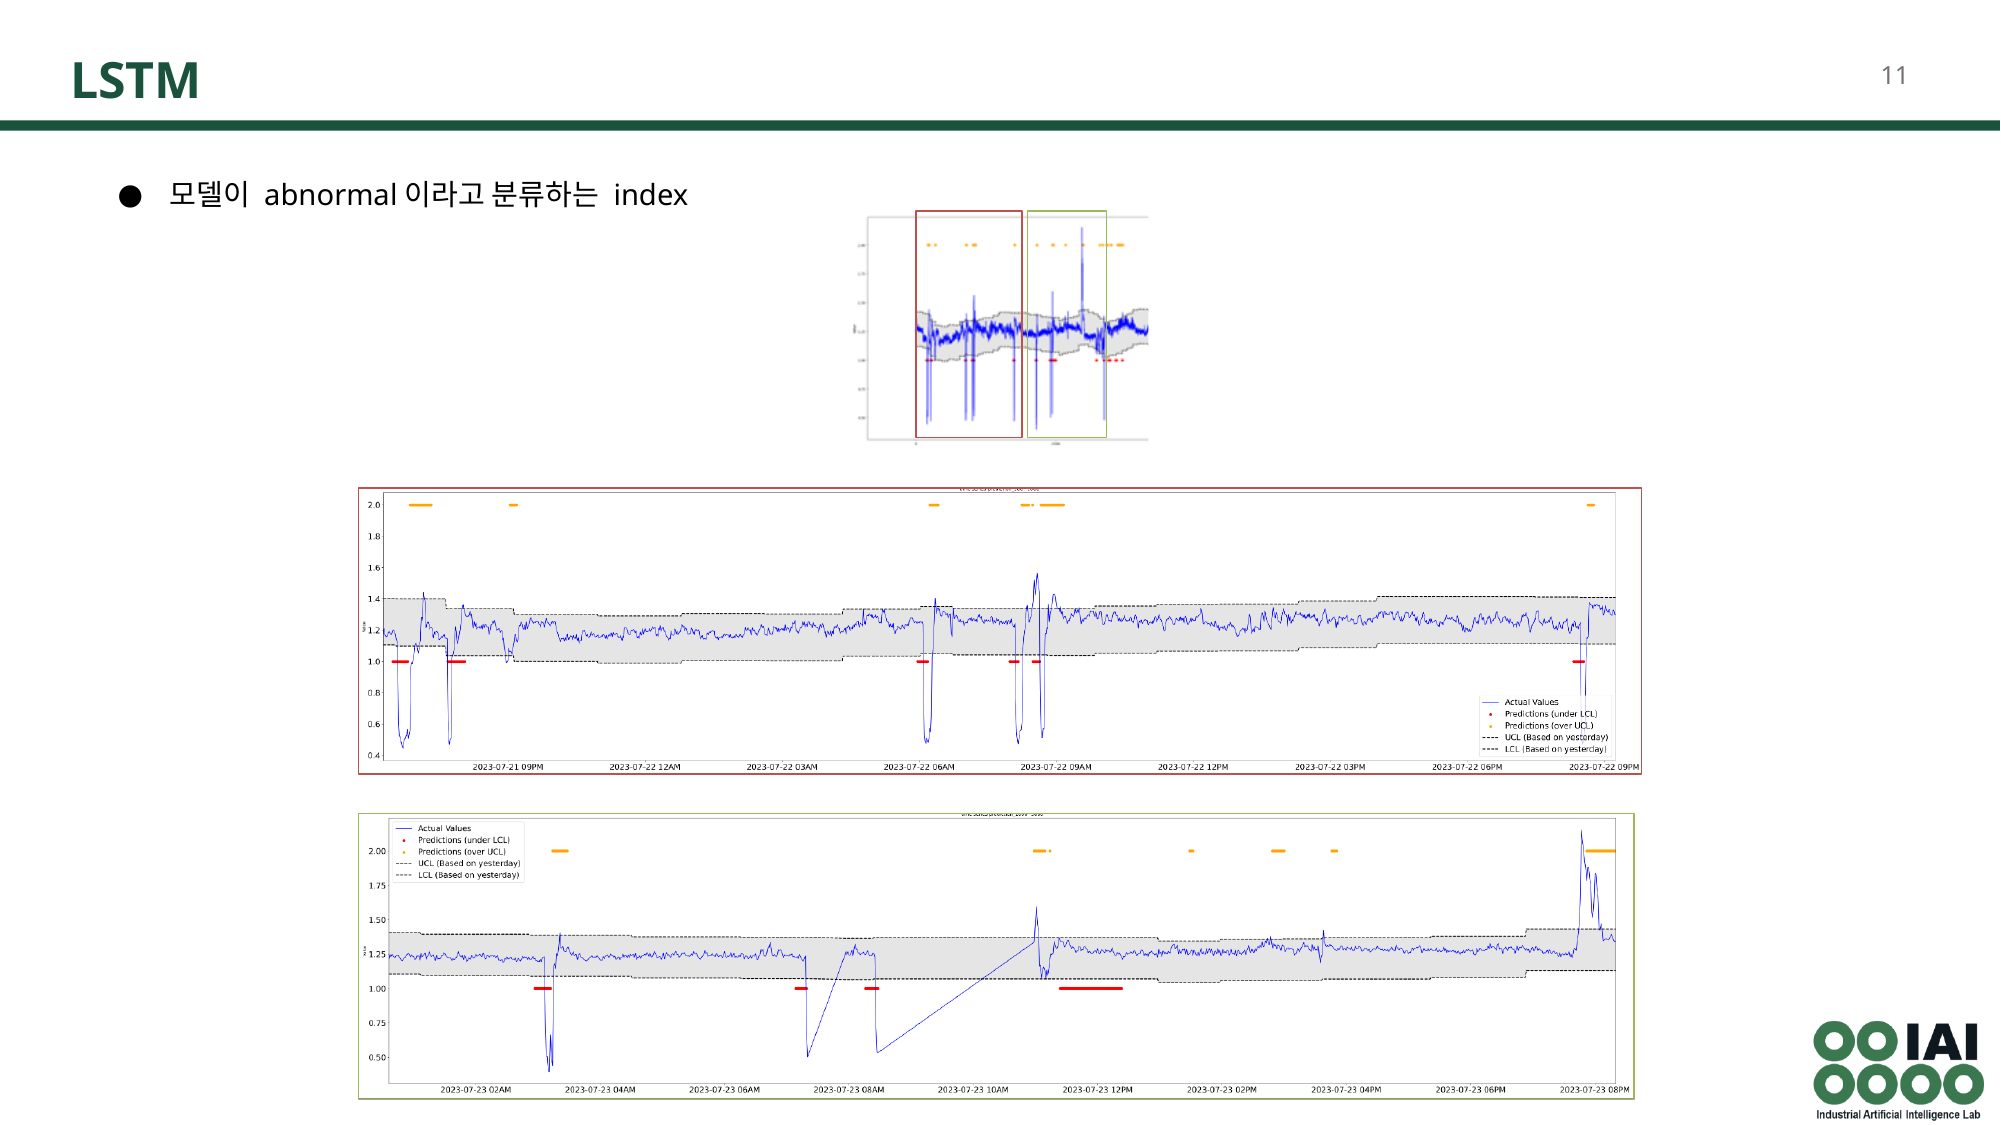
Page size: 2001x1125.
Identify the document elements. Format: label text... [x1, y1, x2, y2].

title LSTM [68, 46, 1760, 237]
picture [358, 813, 1634, 1099]
picture [1803, 1015, 1992, 1125]
picture [851, 210, 1149, 448]
text_box 모델이 abnormal이라고 분류하는 index [79, 160, 1043, 1063]
picture [358, 488, 1641, 774]
